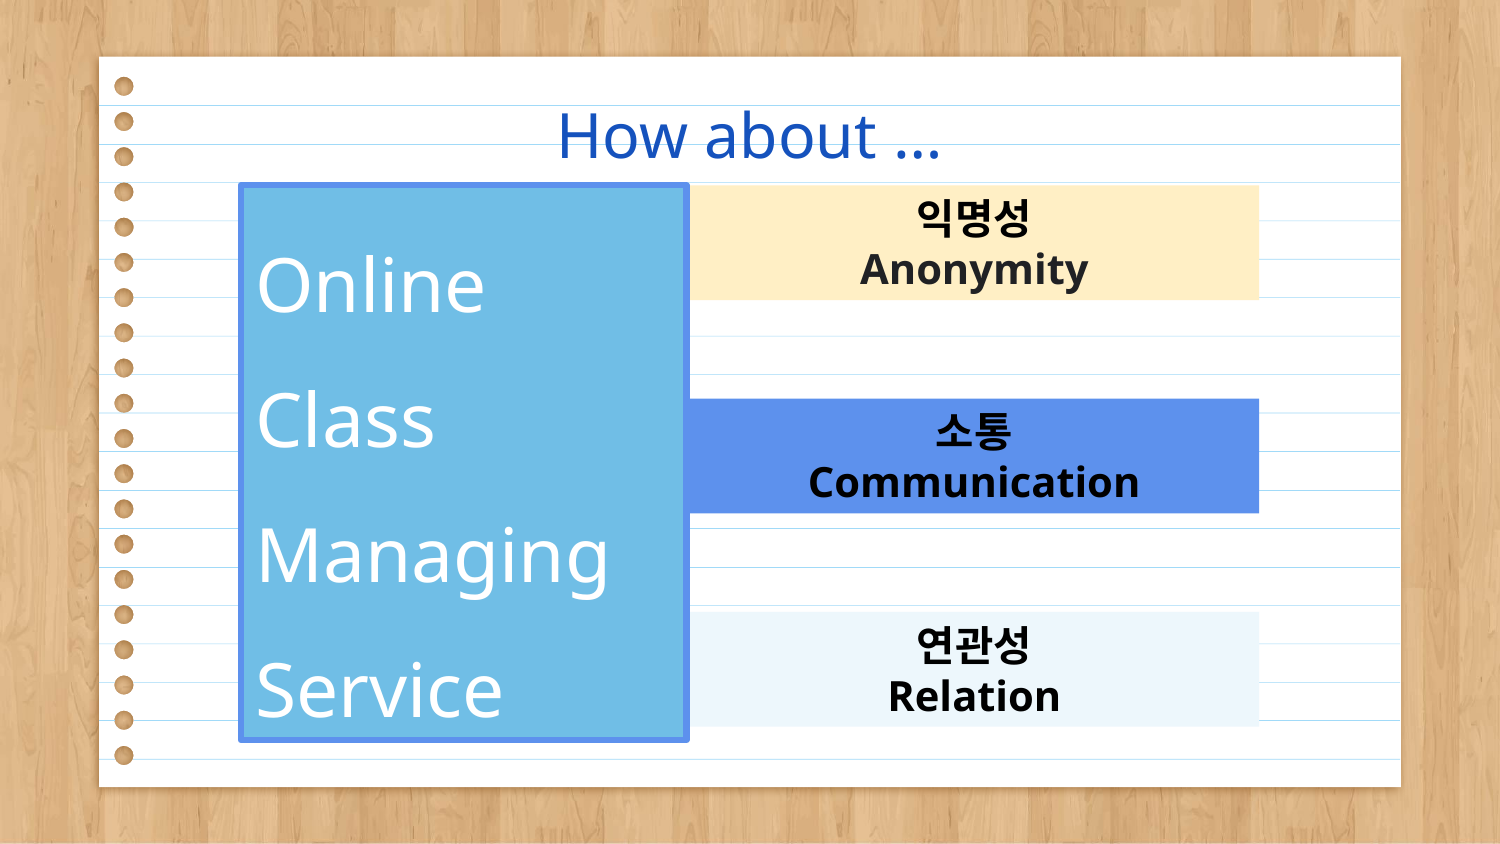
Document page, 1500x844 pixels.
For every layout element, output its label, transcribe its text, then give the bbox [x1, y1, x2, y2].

picture [0, 0, 1500, 844]
title How about … [146, 81, 1354, 186]
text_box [240, 184, 1260, 735]
